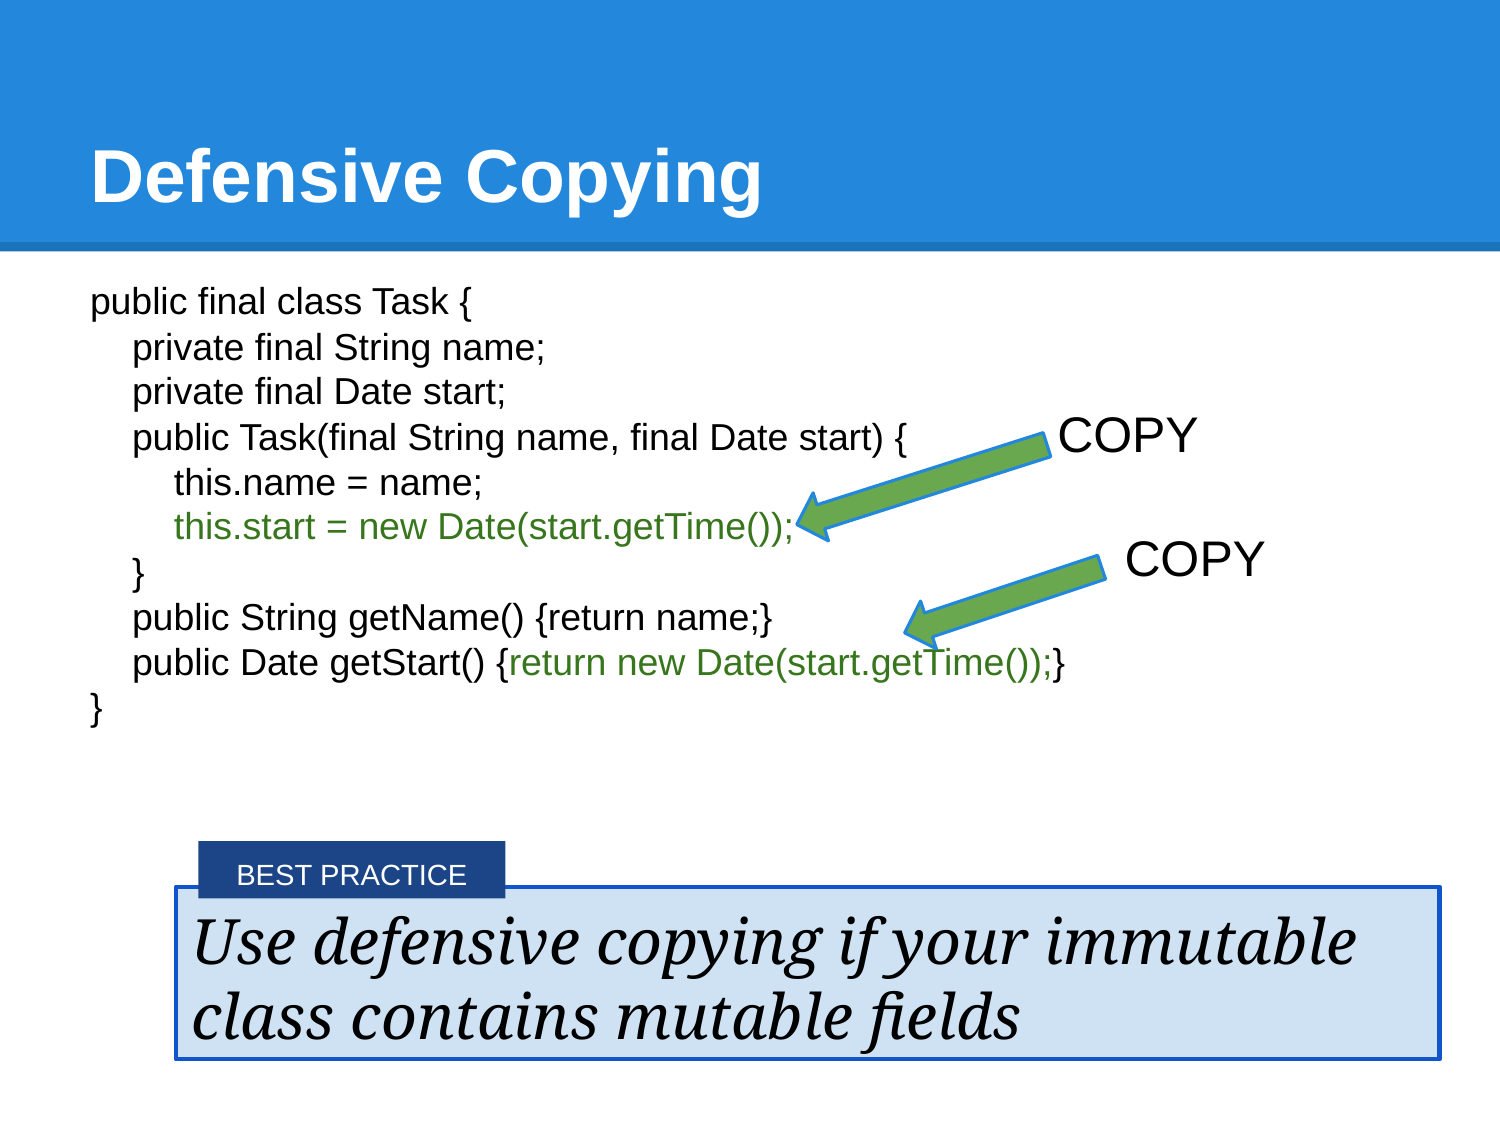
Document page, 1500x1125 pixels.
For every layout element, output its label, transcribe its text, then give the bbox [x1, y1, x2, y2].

text_box Use defensive copying if your immutable class contains mutable fields [175, 886, 1440, 1060]
text_box BEST PRACTICE [198, 841, 506, 899]
list public final class Task { private final String name; private final Date start; public Task(final String name, final Date start) { this.name = name; this.start = new Date(start.getTime()); } public String getName() {return name;} public Date getStart() {return new Date(start.getTime());} } [75, 262, 1110, 877]
title Defensive Copying [75, 45, 1425, 233]
text_box [796, 432, 1051, 541]
text_box [904, 555, 1106, 649]
text_box COPY [1042, 387, 1228, 460]
text_box COPY [1109, 511, 1296, 583]
